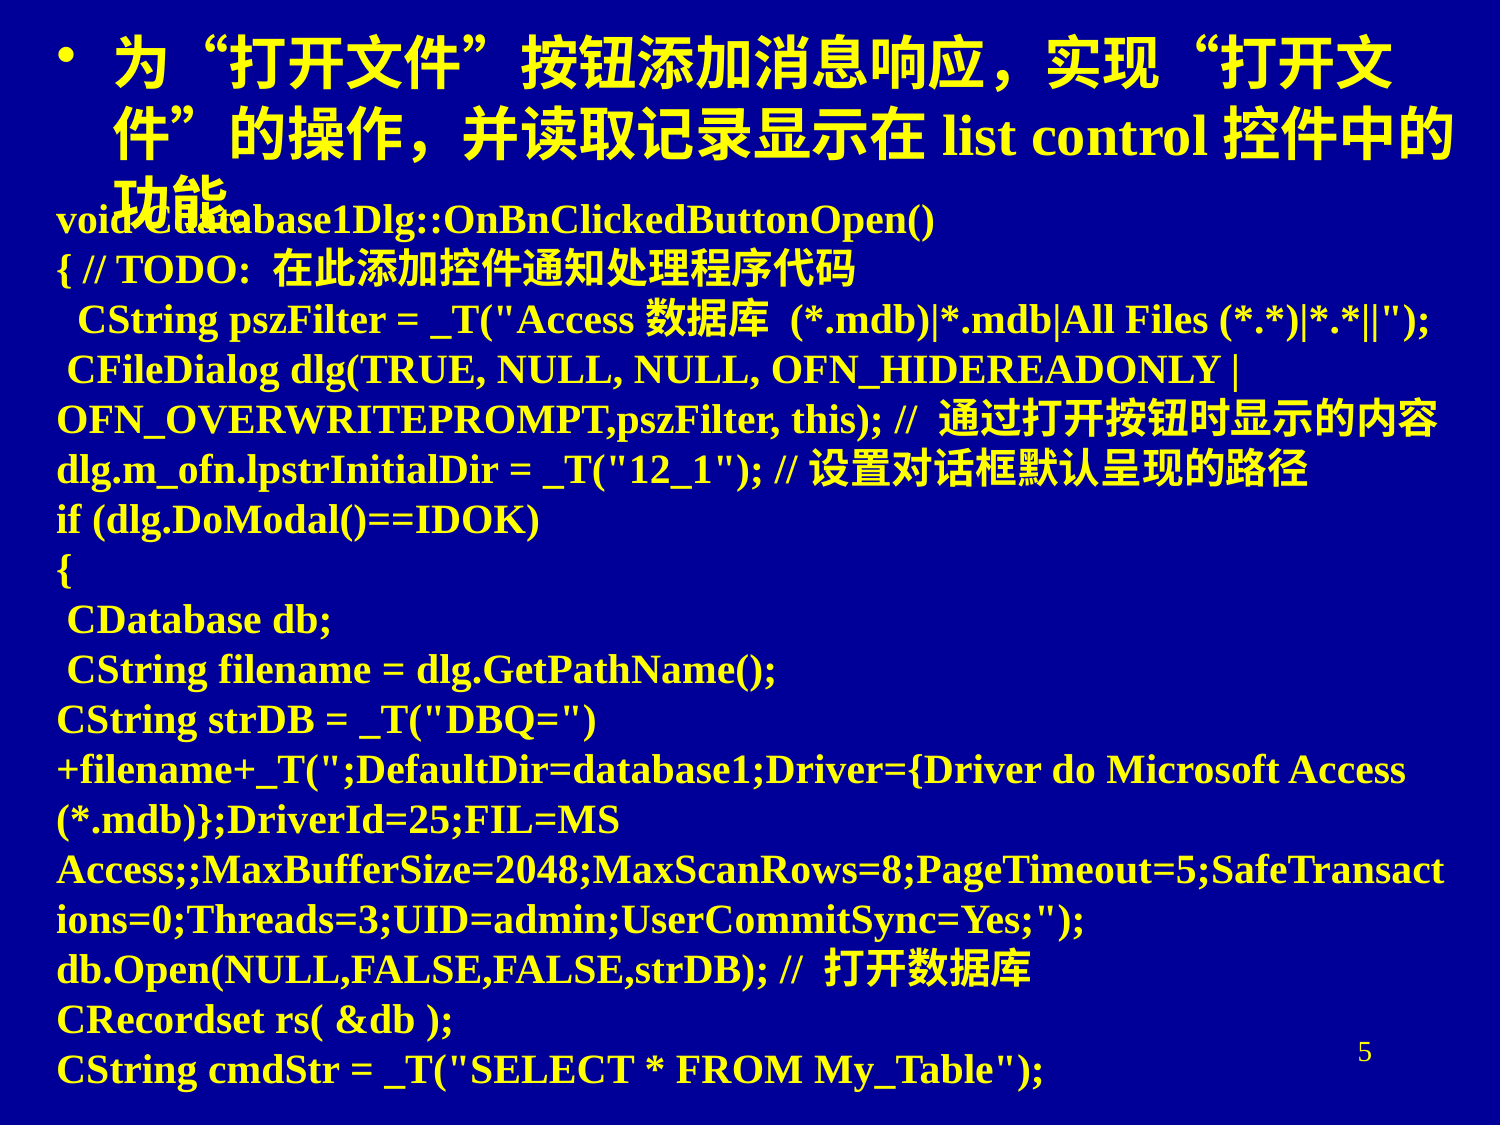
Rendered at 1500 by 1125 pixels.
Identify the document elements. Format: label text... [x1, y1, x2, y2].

text_box void Cdatabase1Dlg::OnBnClickedButtonOpen() { // TODO: 在此添加控件通知处理程序代码 CString pszFilter = _T("Access数据库 (*.mdb)|*.mdb|All Files (*.*)|*.*||"); CFileDialog dlg(TRUE, NULL, NULL, OFN_HIDEREADONLY | OFN_OVERWRITEPROMPT,pszFilter, this); // 通过打开按钮时显示的内容 dlg.m_ofn.lpstrInitialDir = _T("12_1"); //设置对话框默认呈现的路径 if (dlg.DoModal()==IDOK) { CDatabase db; CString filename = dlg.GetPathName(); CString strDB = _T("DBQ=")+filename+_T(";DefaultDir=database1;Driver={Driver do Microsoft Access (*.mdb)};DriverId=25;FIL=MS Access;;MaxBufferSize=2048;MaxScanRows=8;PageTimeout=5;SafeTransactions=0;Threads=3;UID=admin;UserCommitSync=Yes;"); db.Open(NULL,FALSE,FALSE,strDB); // 打开数据库 CRecordset rs( &db ); CString cmdStr = _T("SELECT * FROM My_Table"); [41, 184, 1471, 1100]
list 为“打开文件”按钮添加消息响应，实现“打开文件”的操作，并读取记录显示在list control控件中的功能。 [41, 19, 1471, 184]
